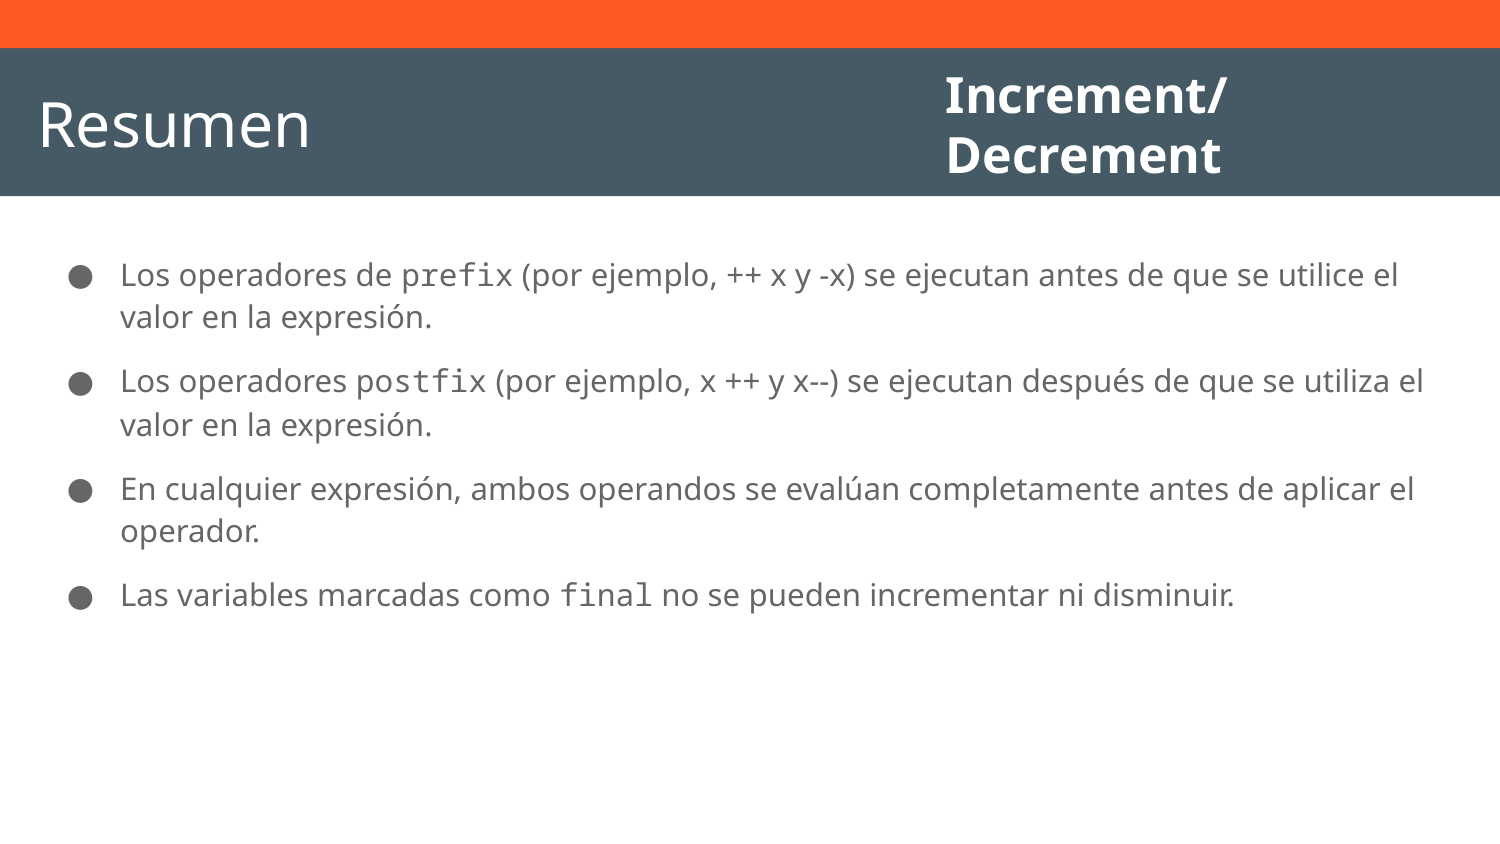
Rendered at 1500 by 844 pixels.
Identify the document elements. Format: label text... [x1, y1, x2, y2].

text_box [0, 0, 1500, 49]
title Increment/Decrement Operators [930, 48, 1500, 202]
text_box [0, 49, 930, 197]
title Resumen [22, 70, 930, 165]
list Los operadores de prefix (por ejemplo, ++ x y -x) se ejecutan antes de que se utilice el valor en la expresión. Los operadores postfix (por ejemplo, x ++ y x--) se ejecutan después de que se utiliza el valor en la expresión. En cualquier expresión, ambos operandos se evalúan completamente antes de aplicar el operador. Las variables marcadas como final no se pueden incrementar ni disminuir. [29, 234, 1454, 820]
